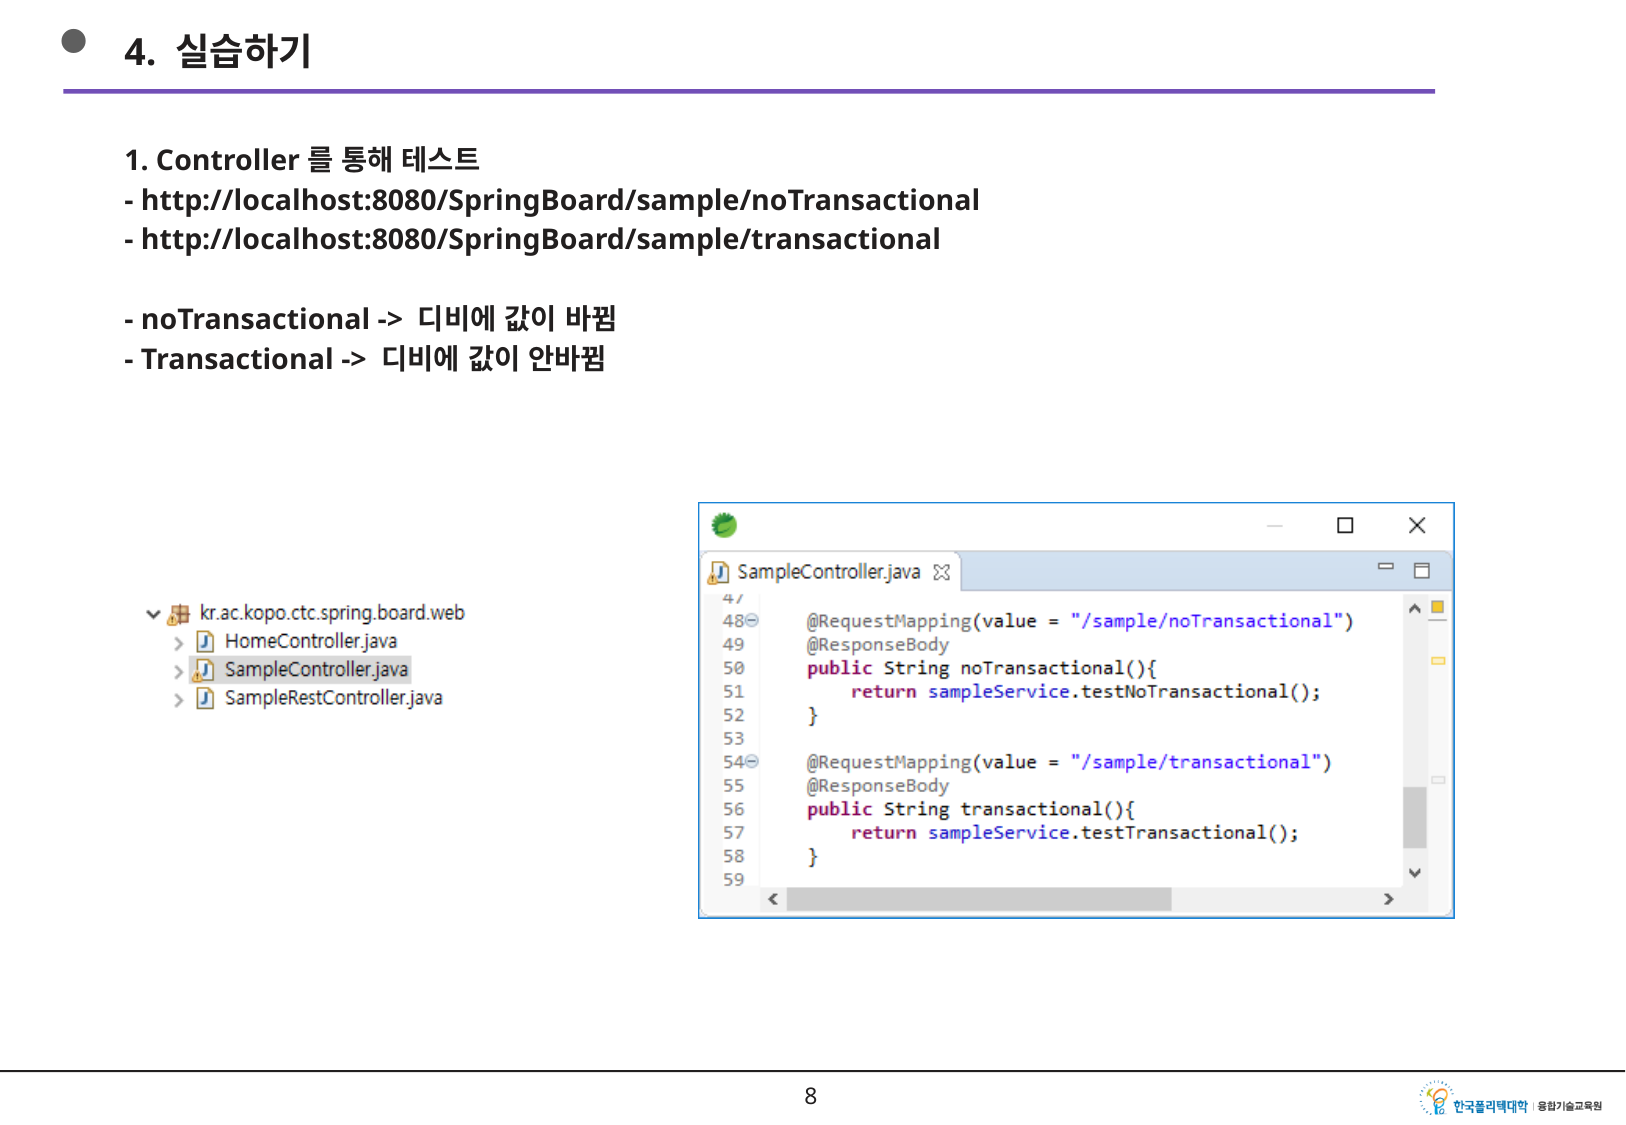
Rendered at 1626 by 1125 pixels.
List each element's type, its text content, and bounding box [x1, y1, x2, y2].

text_box [44, 0, 1604, 114]
text_box 7 [765, 1072, 857, 1123]
text_box 1. Controller를 통해 테스트 - http://localhost:8080/SpringBoard/sample/noTransactional - http://localhost:8080/SpringBoard/sample/transactional - noTransactional -> 디비에 값이 바뀜 - Transactional -> 디비에 값이 안바뀜 [109, 134, 1414, 502]
picture [142, 600, 473, 711]
text_box 4. 실습하기 [109, 20, 943, 93]
picture [697, 502, 1455, 919]
picture [1415, 1076, 1604, 1118]
